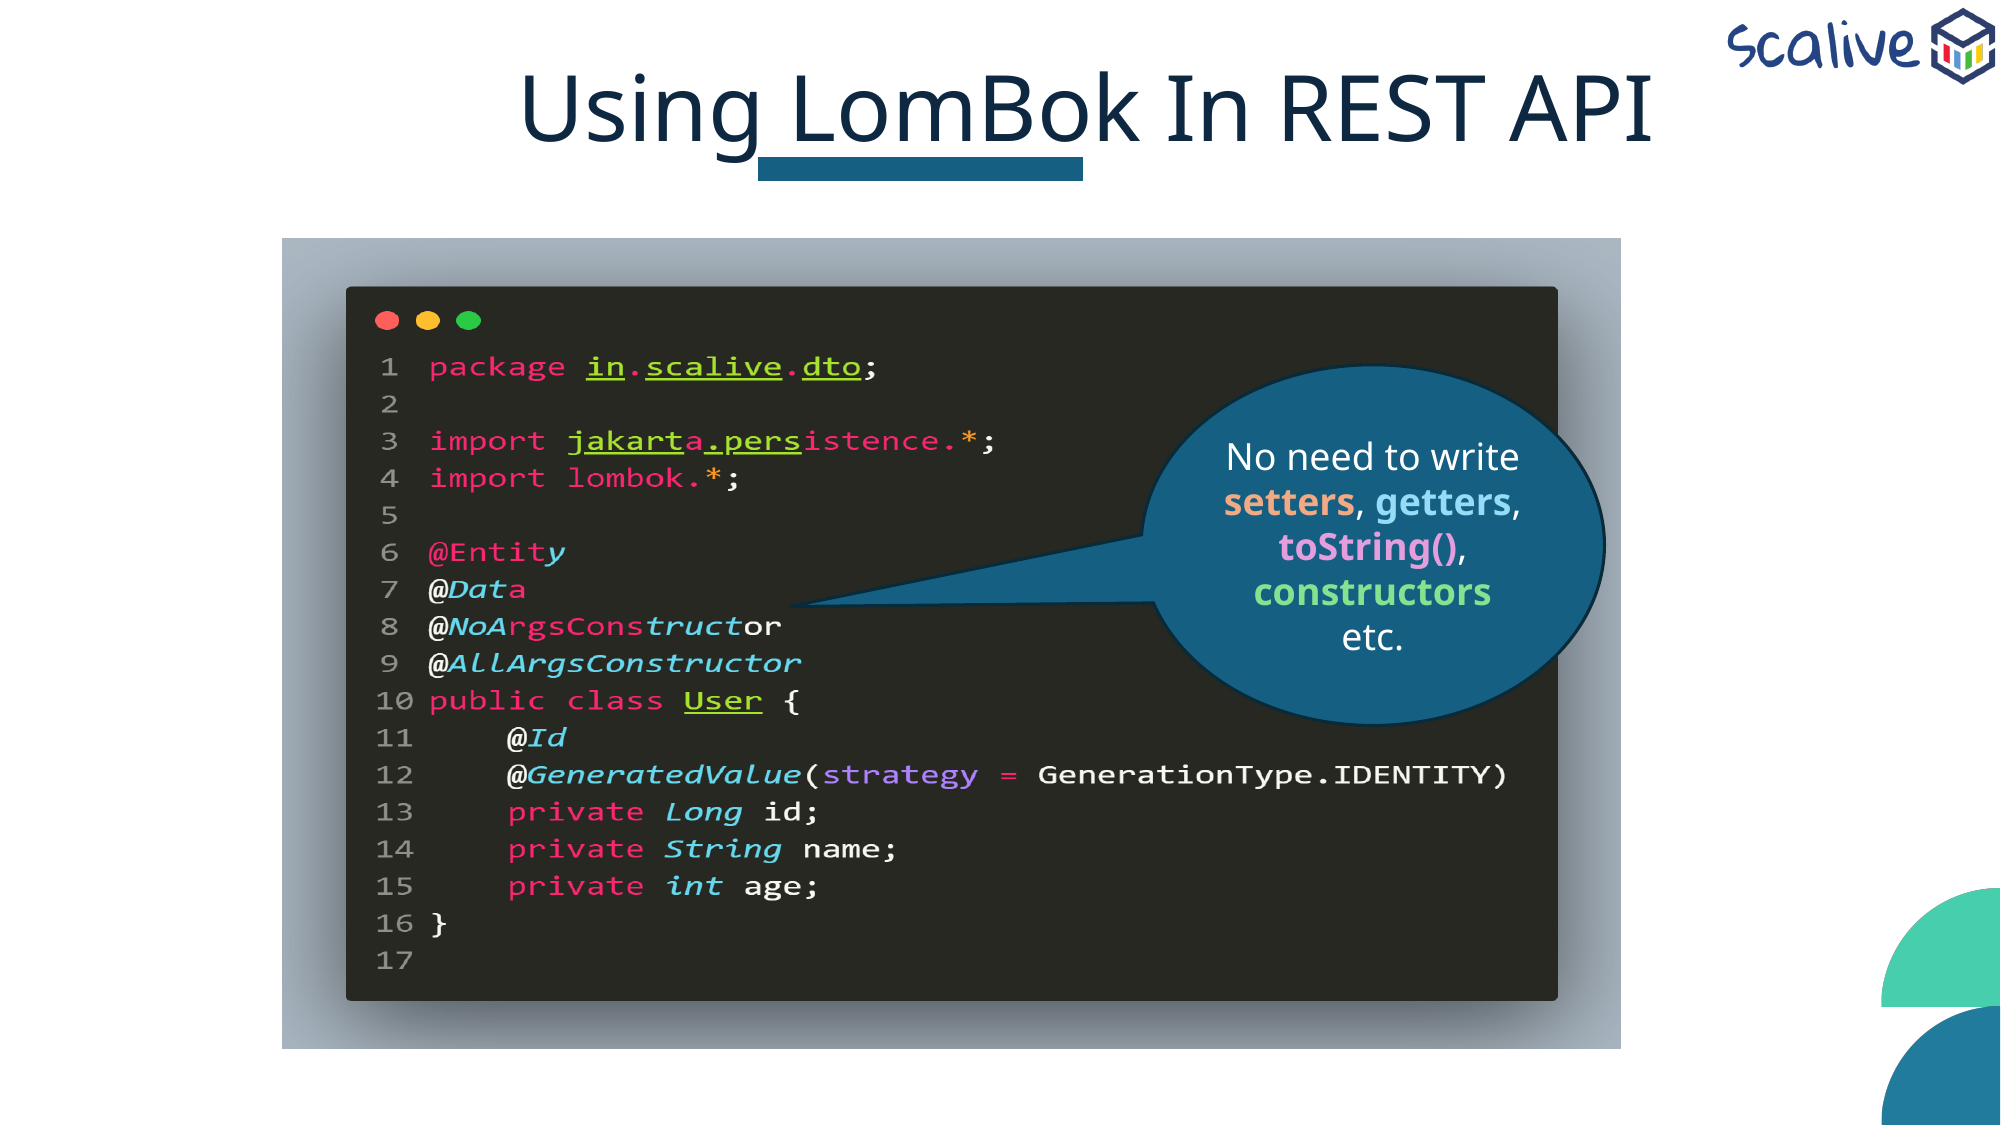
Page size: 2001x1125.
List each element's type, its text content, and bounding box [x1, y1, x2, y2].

picture [1718, 0, 2000, 92]
text_box Using LomBok In REST API [352, 42, 1791, 168]
text_box [1881, 1006, 2000, 1125]
text_box [1881, 888, 2000, 1006]
picture [281, 237, 1622, 1049]
